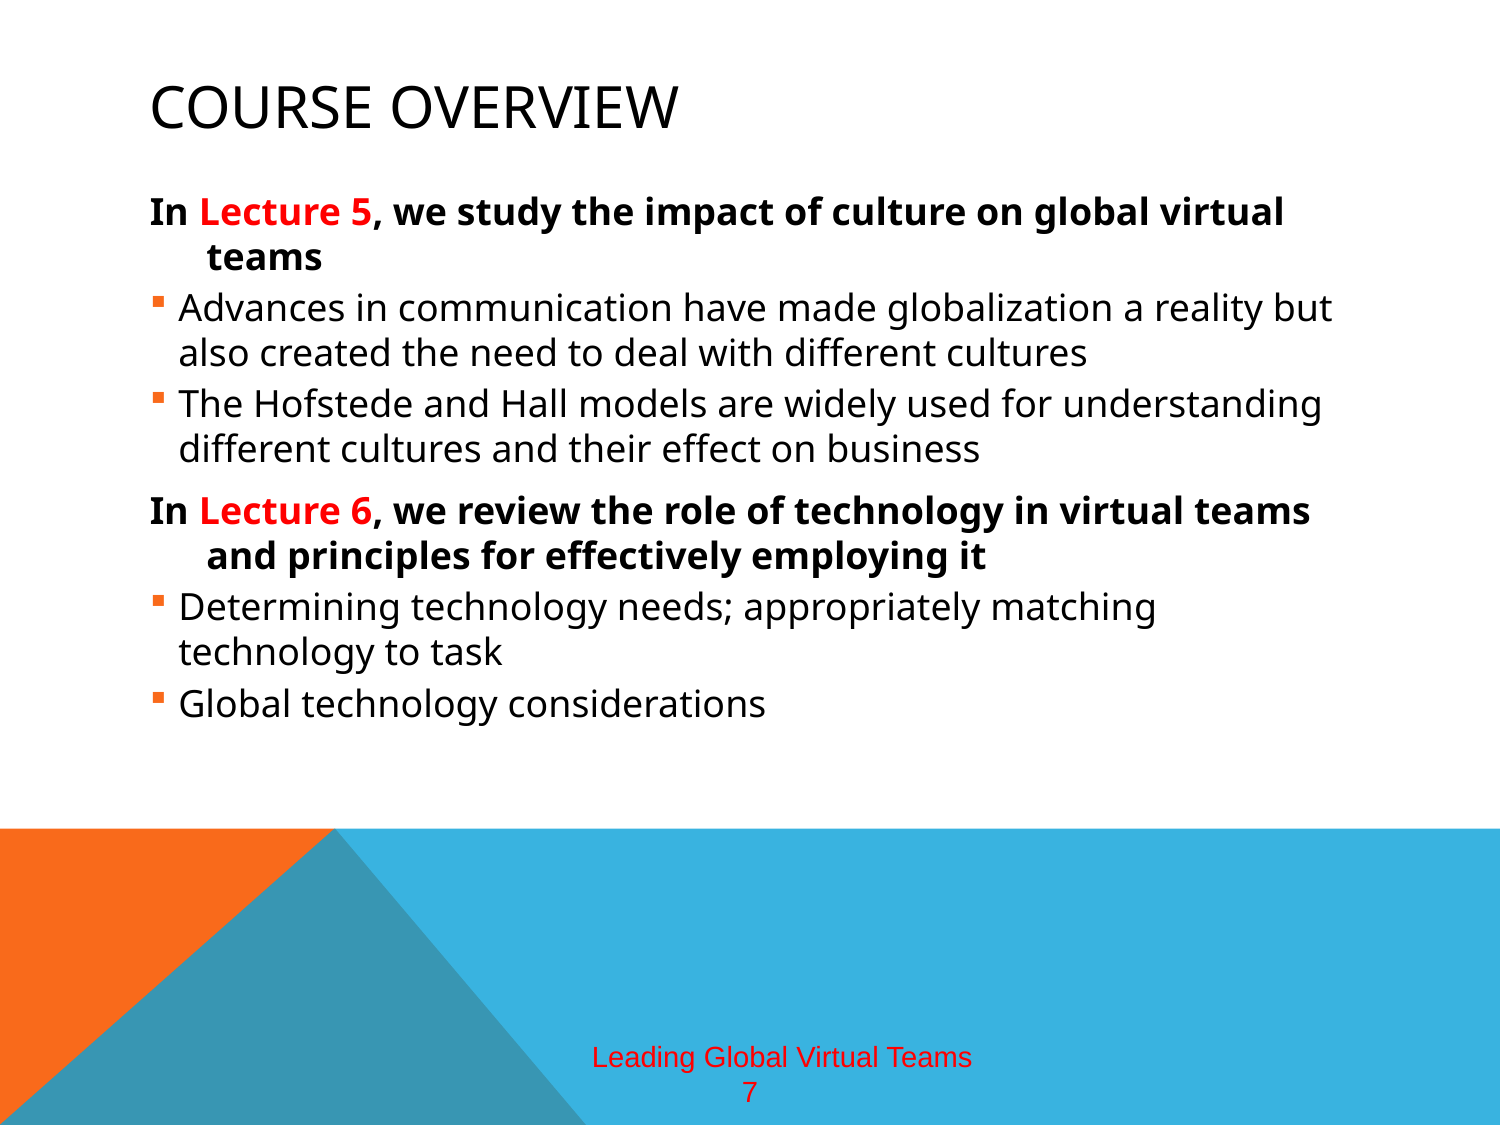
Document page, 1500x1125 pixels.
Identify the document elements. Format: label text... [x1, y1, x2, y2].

title Course overview [134, 59, 1369, 150]
text_box In Lecture 5, we study the impact of culture on global virtual teams Advances in communication have made globalization a reality but also created the need to deal with different cultures The Hofstede and Hall models are widely used for understanding different cultures and their effect on business In Lecture 6, we review the role of technology in virtual teams and principles for effectively employing it Determining technology needs; appropriately matching technology to task Global technology considerations [134, 180, 1369, 825]
